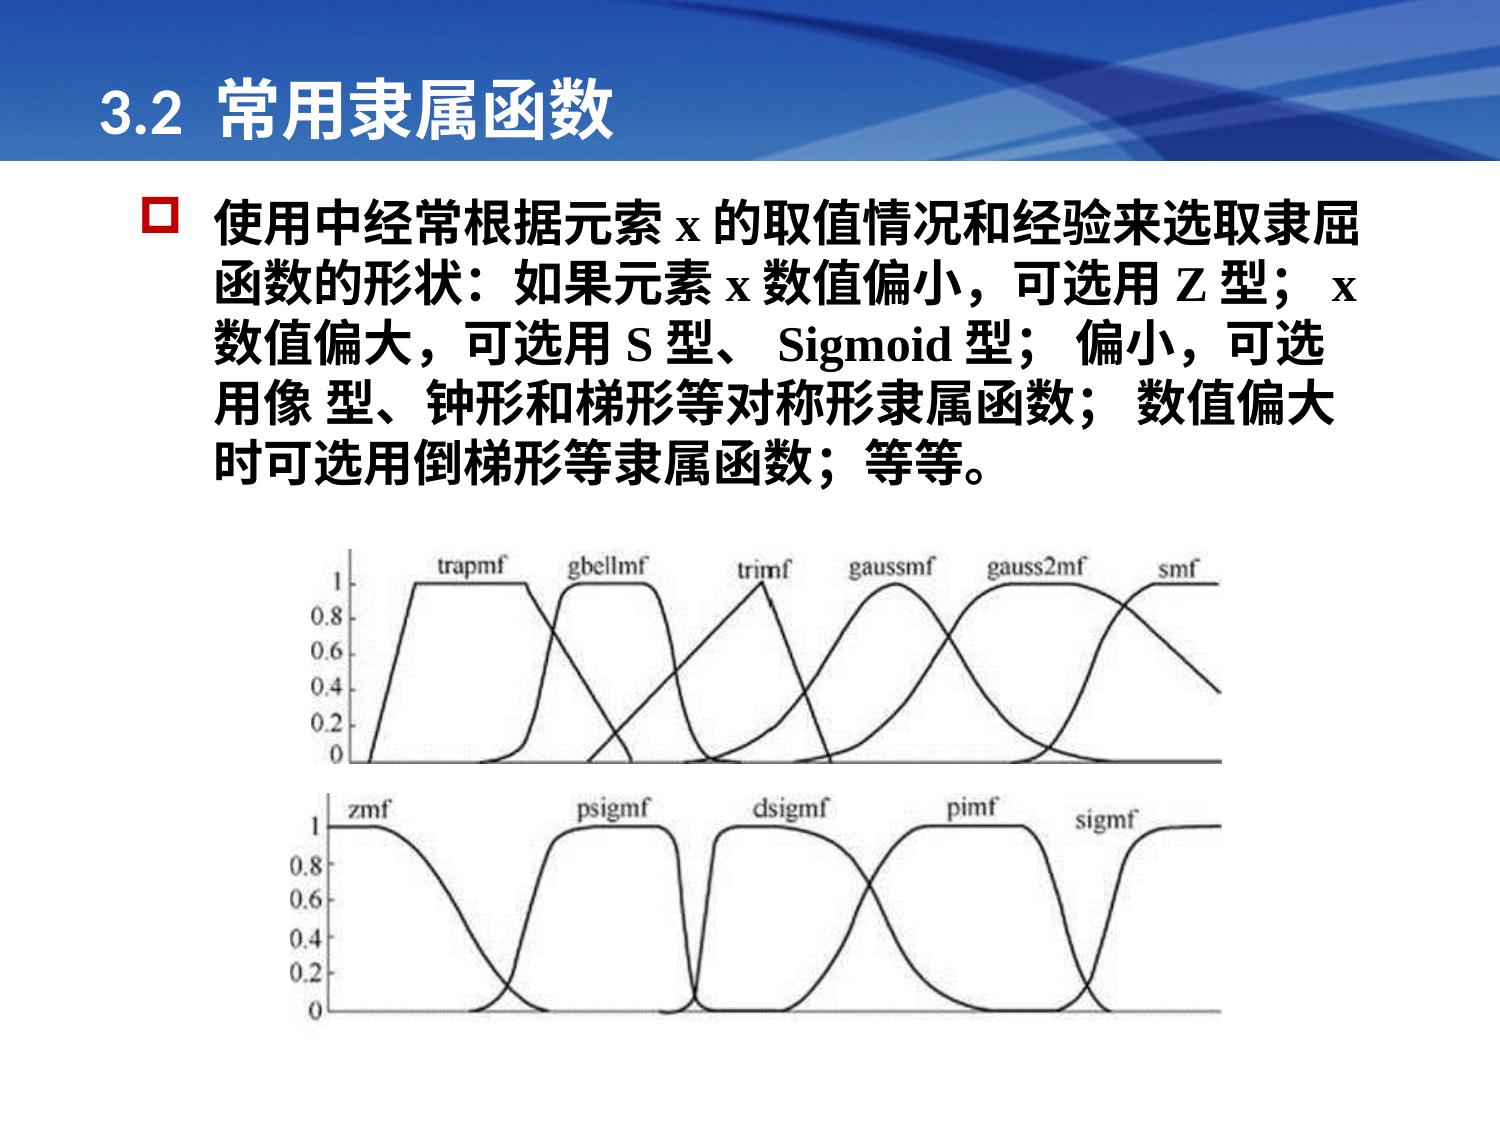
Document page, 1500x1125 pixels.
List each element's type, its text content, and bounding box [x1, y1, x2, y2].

picture [311, 548, 1222, 764]
picture [0, 0, 1500, 162]
text_box 使用中经常根据元索x的取值情况和经验来选取隶屈函数的形状：如果元素x数值偏小，可选用Z型；x数值偏大，可选用S型、Sigmoid型； 偏小，可选用像 型、钟形和梯形等对称形隶属函数； 数值偏大时可选用倒梯形等隶属函数；等等。 [123, 184, 1388, 500]
picture [289, 793, 1222, 1036]
